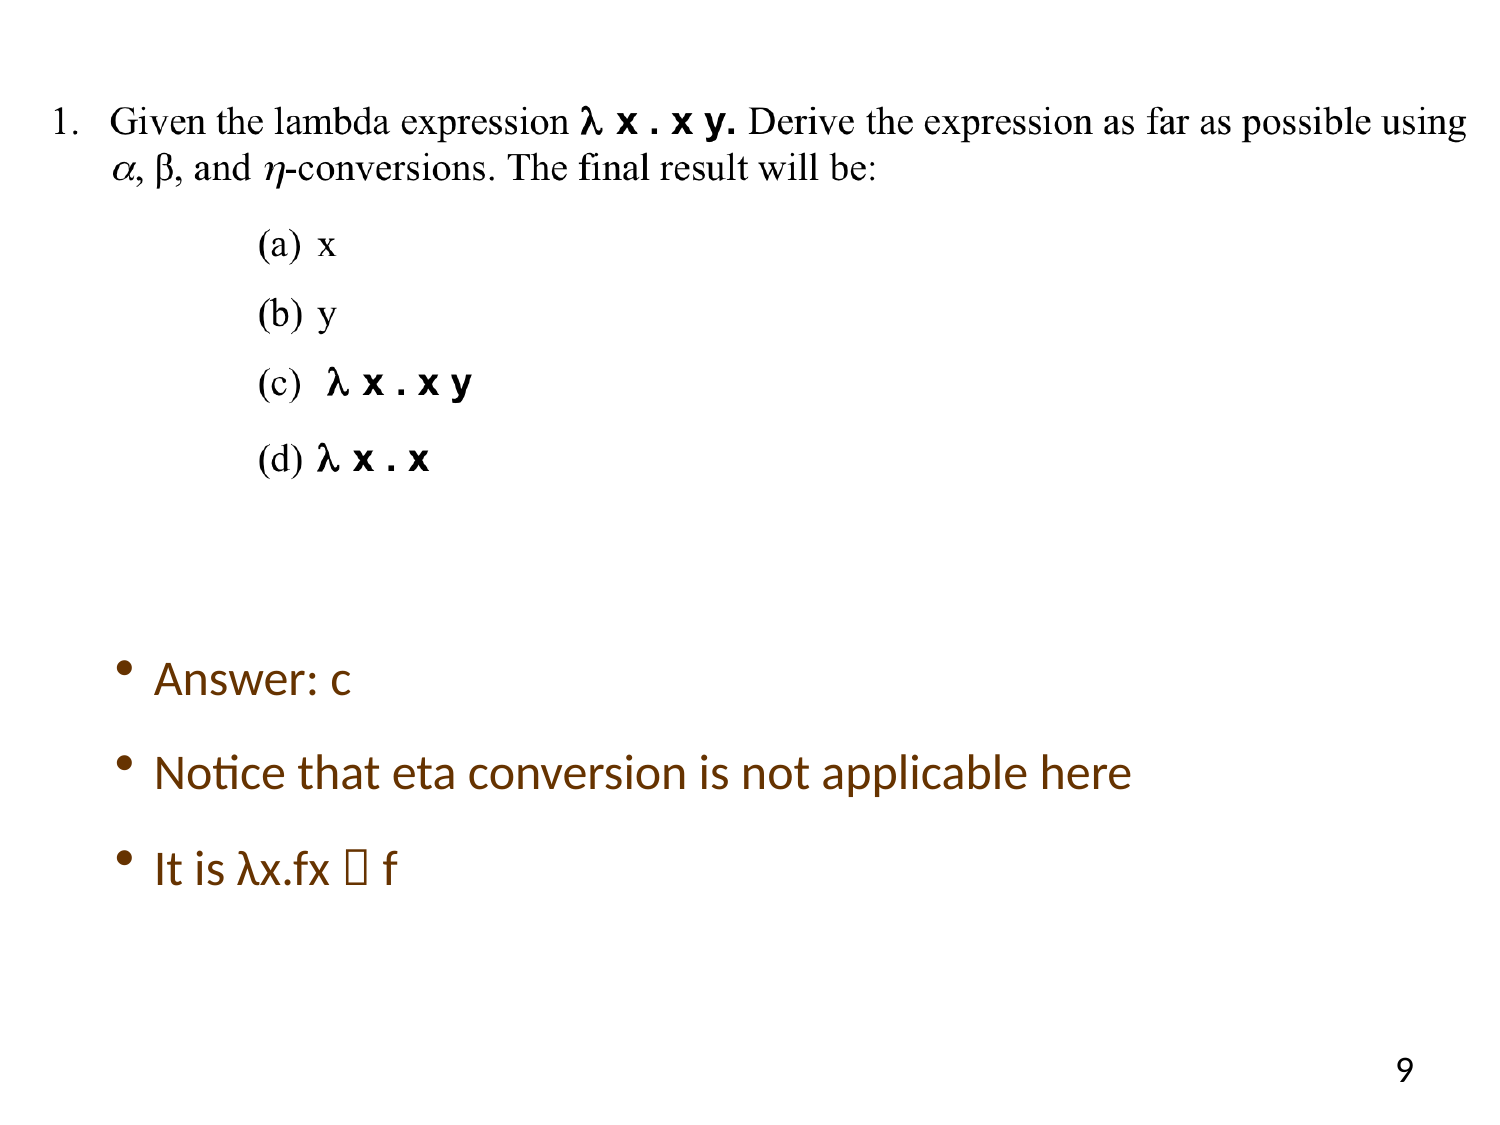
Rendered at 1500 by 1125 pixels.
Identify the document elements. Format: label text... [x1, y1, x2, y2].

list Answer: c Notice that eta conversion is not applicable here It is λx.fx  f [99, 637, 1438, 1026]
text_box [49, 74, 1472, 559]
slide_number 9 [1324, 1037, 1438, 1101]
